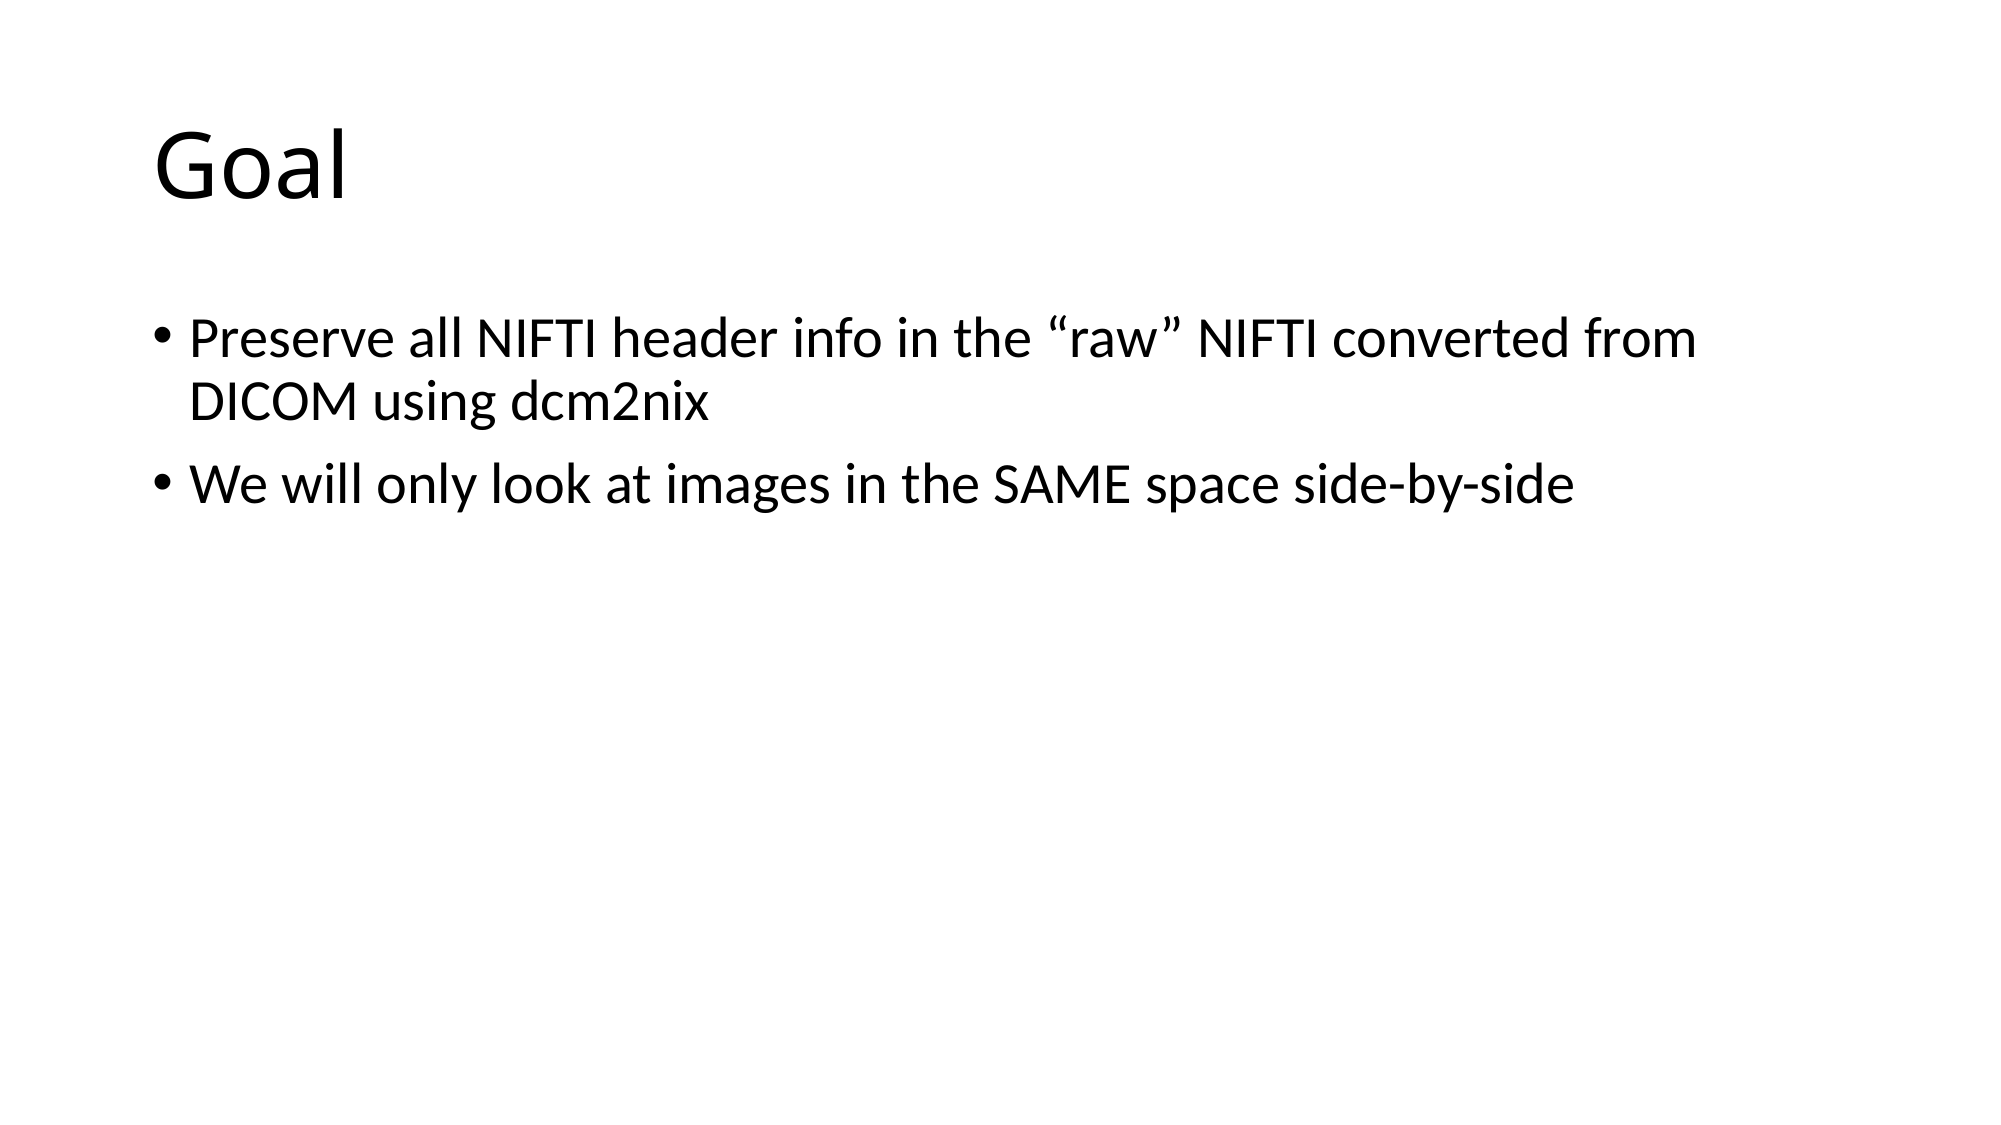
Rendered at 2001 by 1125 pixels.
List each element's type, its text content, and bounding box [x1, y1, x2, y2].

list Preserve all NIFTI header info in the “raw” NIFTI converted from DICOM using dcm2nix We will only look at images in the SAME space side-by-side [137, 299, 1863, 1014]
title Goal [137, 59, 1863, 278]
